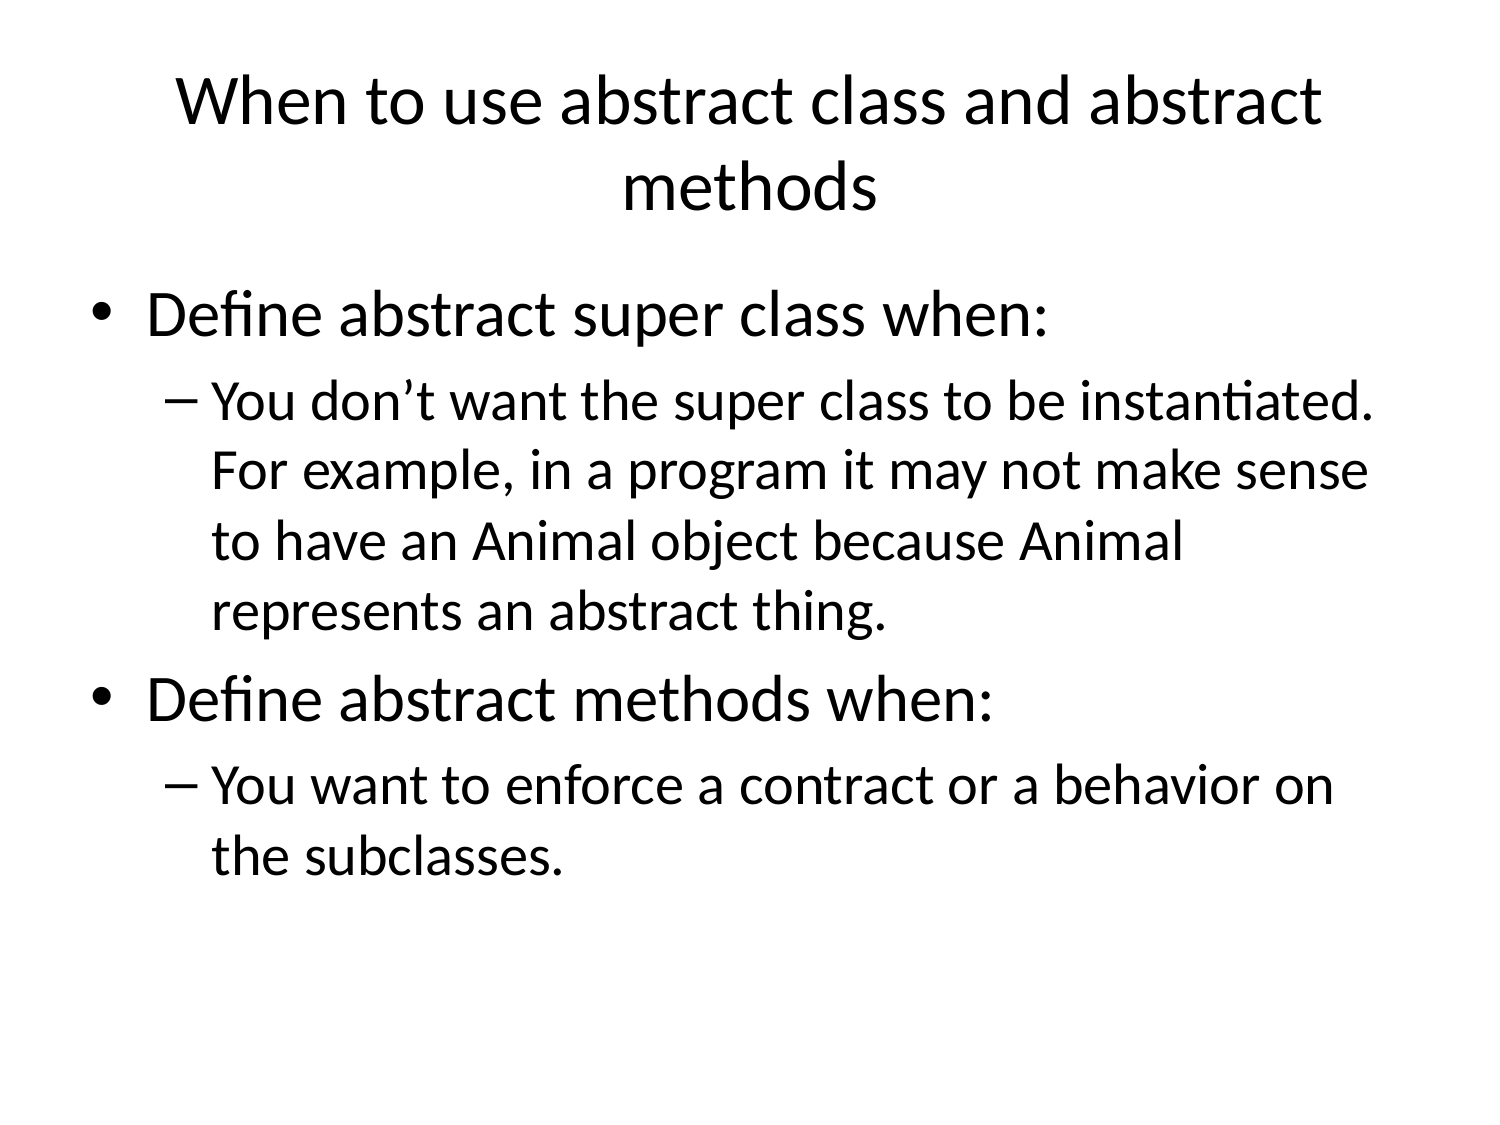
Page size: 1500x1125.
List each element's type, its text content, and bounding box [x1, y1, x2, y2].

list Define abstract super class when: You don’t want the super class to be instantiated. For example, in a program it may not make sense to have an Animal object because Animal represents an abstract thing. Define abstract methods when: You want to enforce a contract or a behavior on the subclasses. [75, 262, 1425, 1005]
title When to use abstract class and abstract methods [75, 45, 1425, 233]
